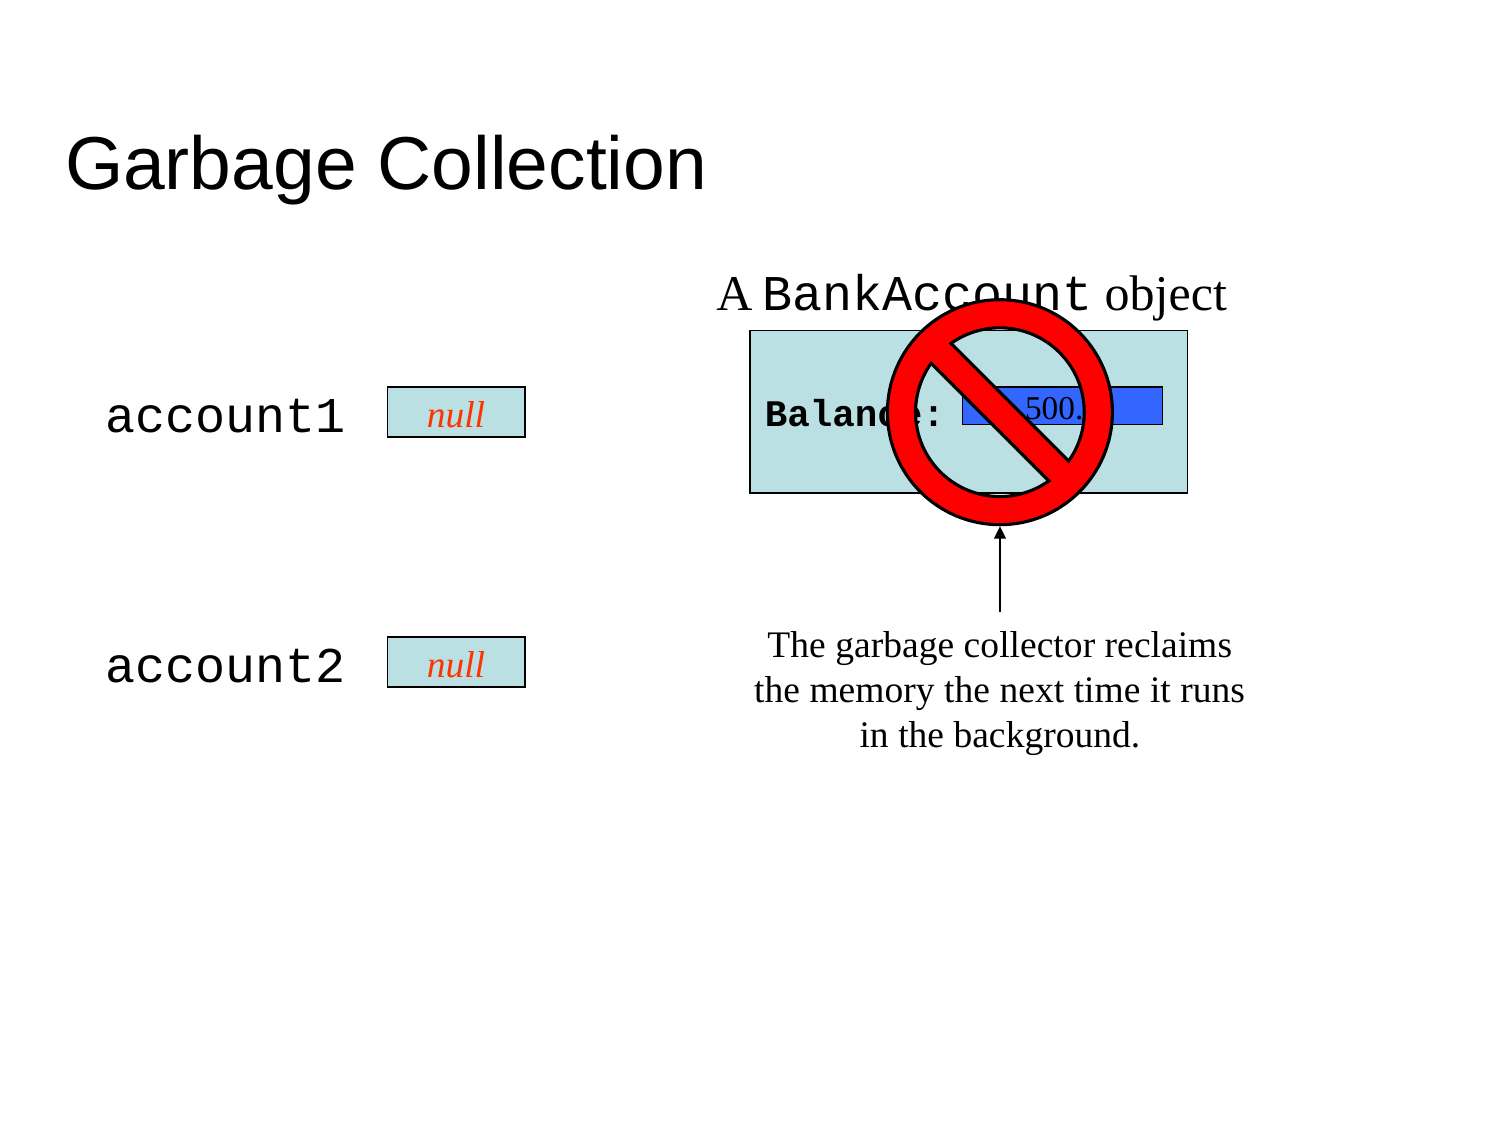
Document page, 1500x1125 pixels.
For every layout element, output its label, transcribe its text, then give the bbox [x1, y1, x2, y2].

title Garbage Collection [49, 49, 1463, 213]
text_box account1 [87, 374, 363, 450]
text_box A BankAccount object [701, 253, 1242, 328]
text_box account2 [87, 624, 363, 700]
text_box null [387, 637, 525, 688]
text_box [724, 299, 1276, 763]
text_box null [387, 387, 525, 438]
